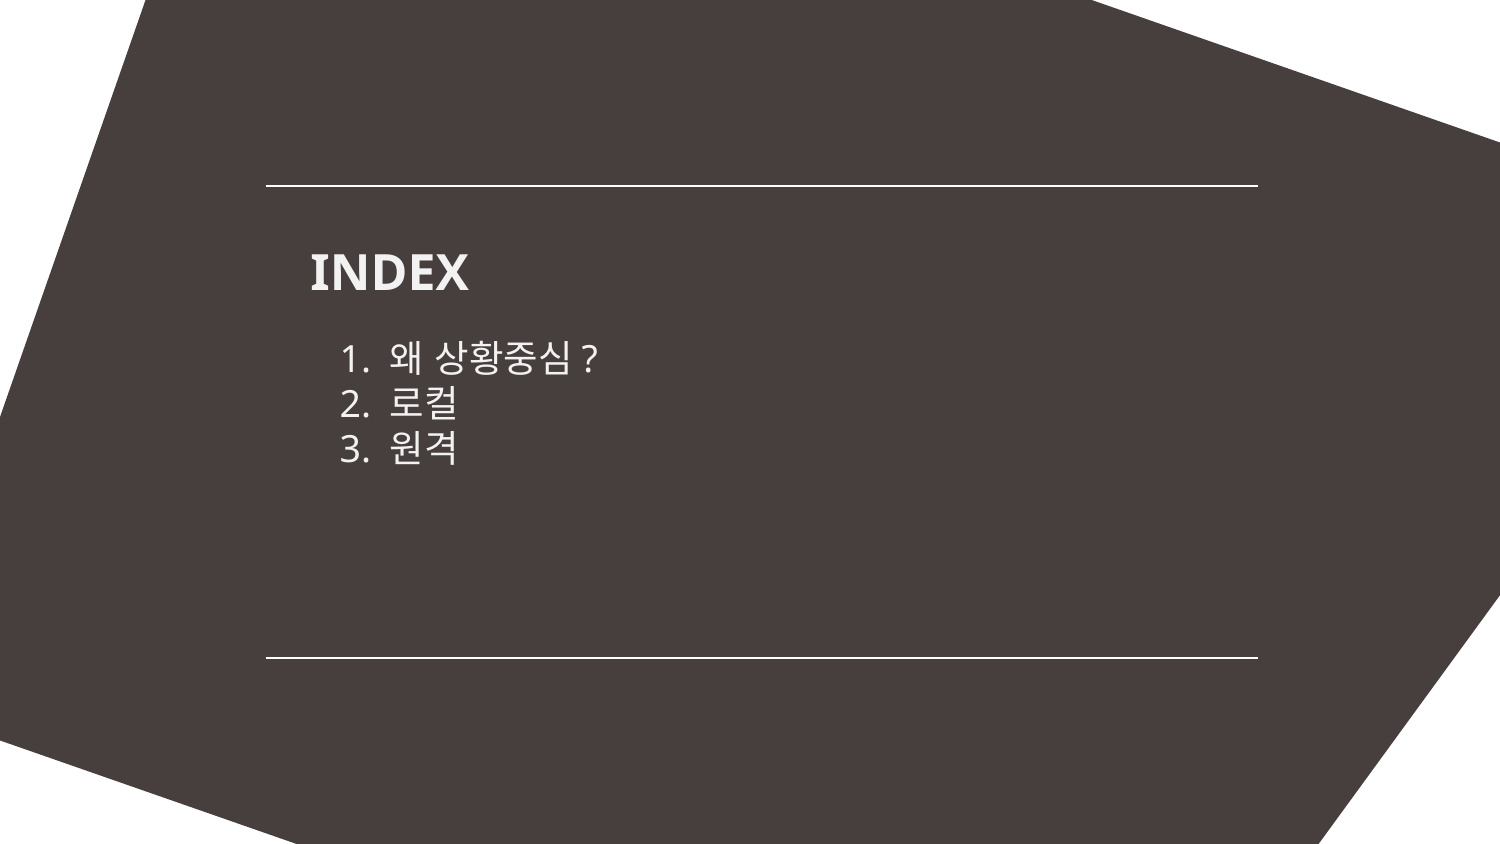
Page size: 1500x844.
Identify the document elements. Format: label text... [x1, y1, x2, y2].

text_box INDEX [242, 232, 538, 308]
text_box 1. 왜 상황중심? 2. 로컬 3. 원격 [324, 327, 951, 478]
text_box [0, 0, 1500, 844]
